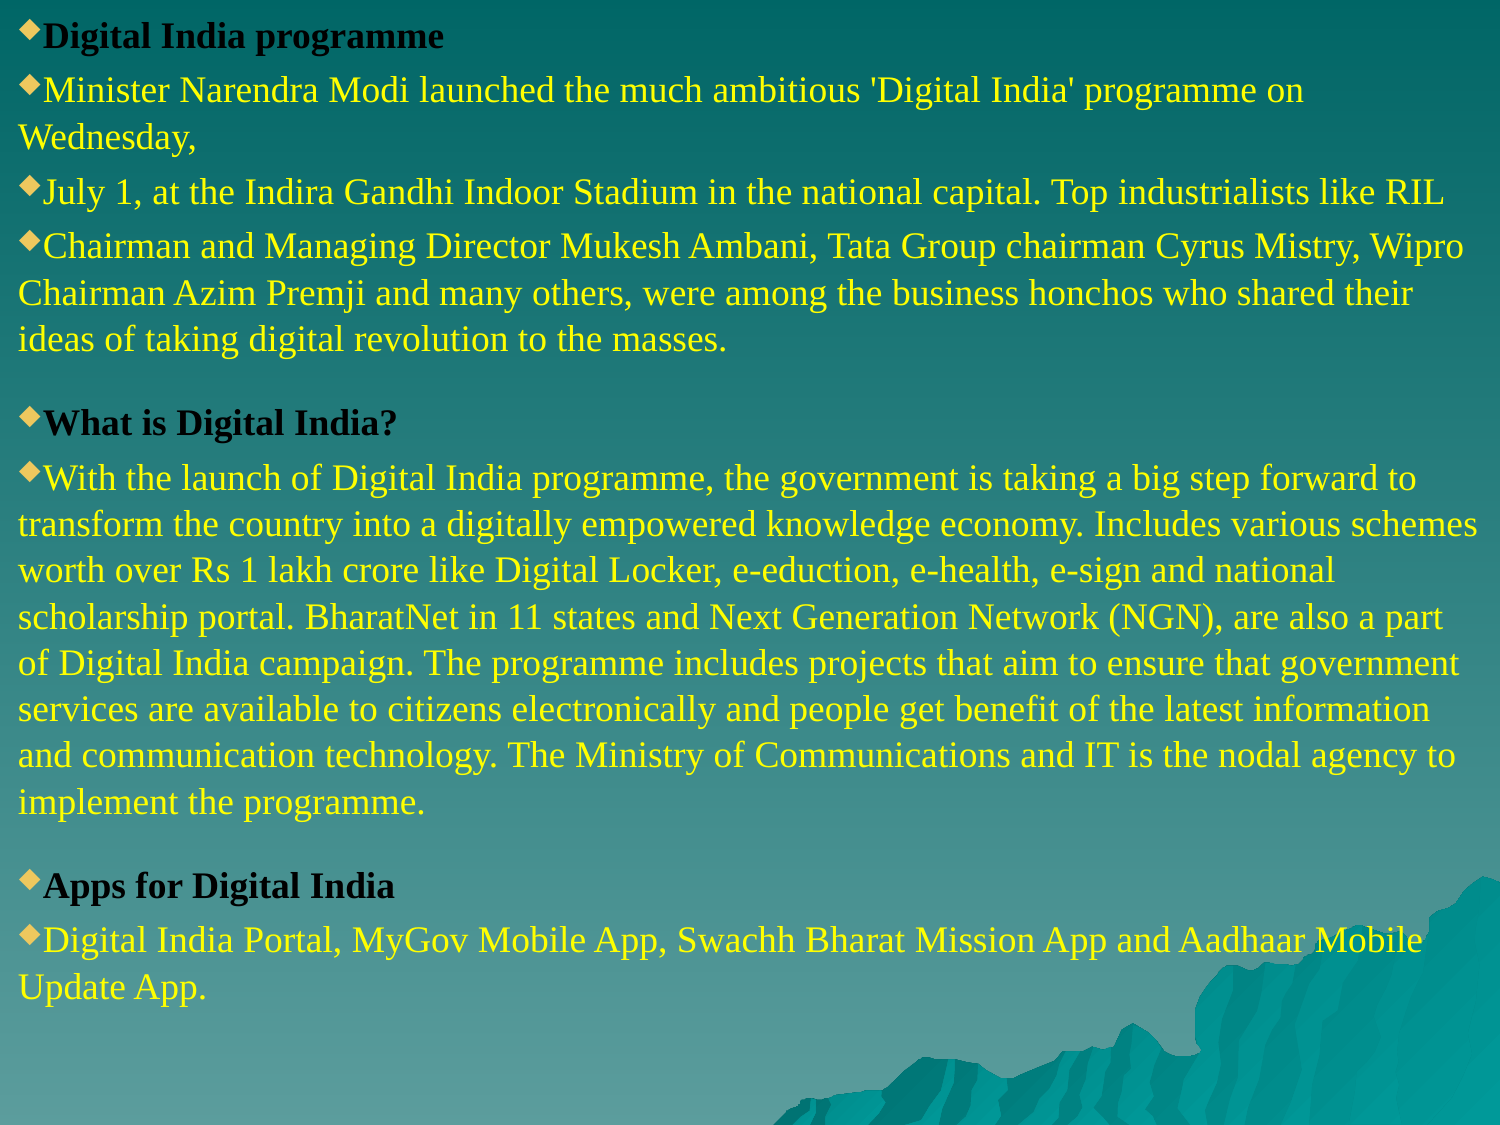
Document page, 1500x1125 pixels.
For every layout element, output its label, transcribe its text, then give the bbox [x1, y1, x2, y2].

list Digital India programme Minister Narendra Modi launched the much ambitious 'Digital India' programme on Wednesday, July 1, at the Indira Gandhi Indoor Stadium in the national capital. Top industrialists like RIL Chairman and Managing Director Mukesh Ambani, Tata Group chairman Cyrus Mistry, Wipro Chairman Azim Premji and many others, were among the business honchos who shared their ideas of taking digital revolution to the masses. What is Digital India? With the launch of Digital India programme, the government is taking a big step forward to transform the country into a digitally empowered knowledge economy. Includes various schemes worth over Rs 1 lakh crore like Digital Locker, e-eduction, e-health, e-sign and national scholarship portal. BharatNet in 11 states and Next Generation Network (NGN), are also a part of Digital India campaign. The programme includes projects that aim to ensure that government services are available to citizens electronically and people get benefit of the latest information and communication technology. The Ministry of Communications and IT is the nodal agency to implement the programme. Apps for Digital India Digital India Portal, MyGov Mobile App, Swachh Bharat Mission App and Aadhaar Mobile Update App. [1, 0, 1500, 961]
